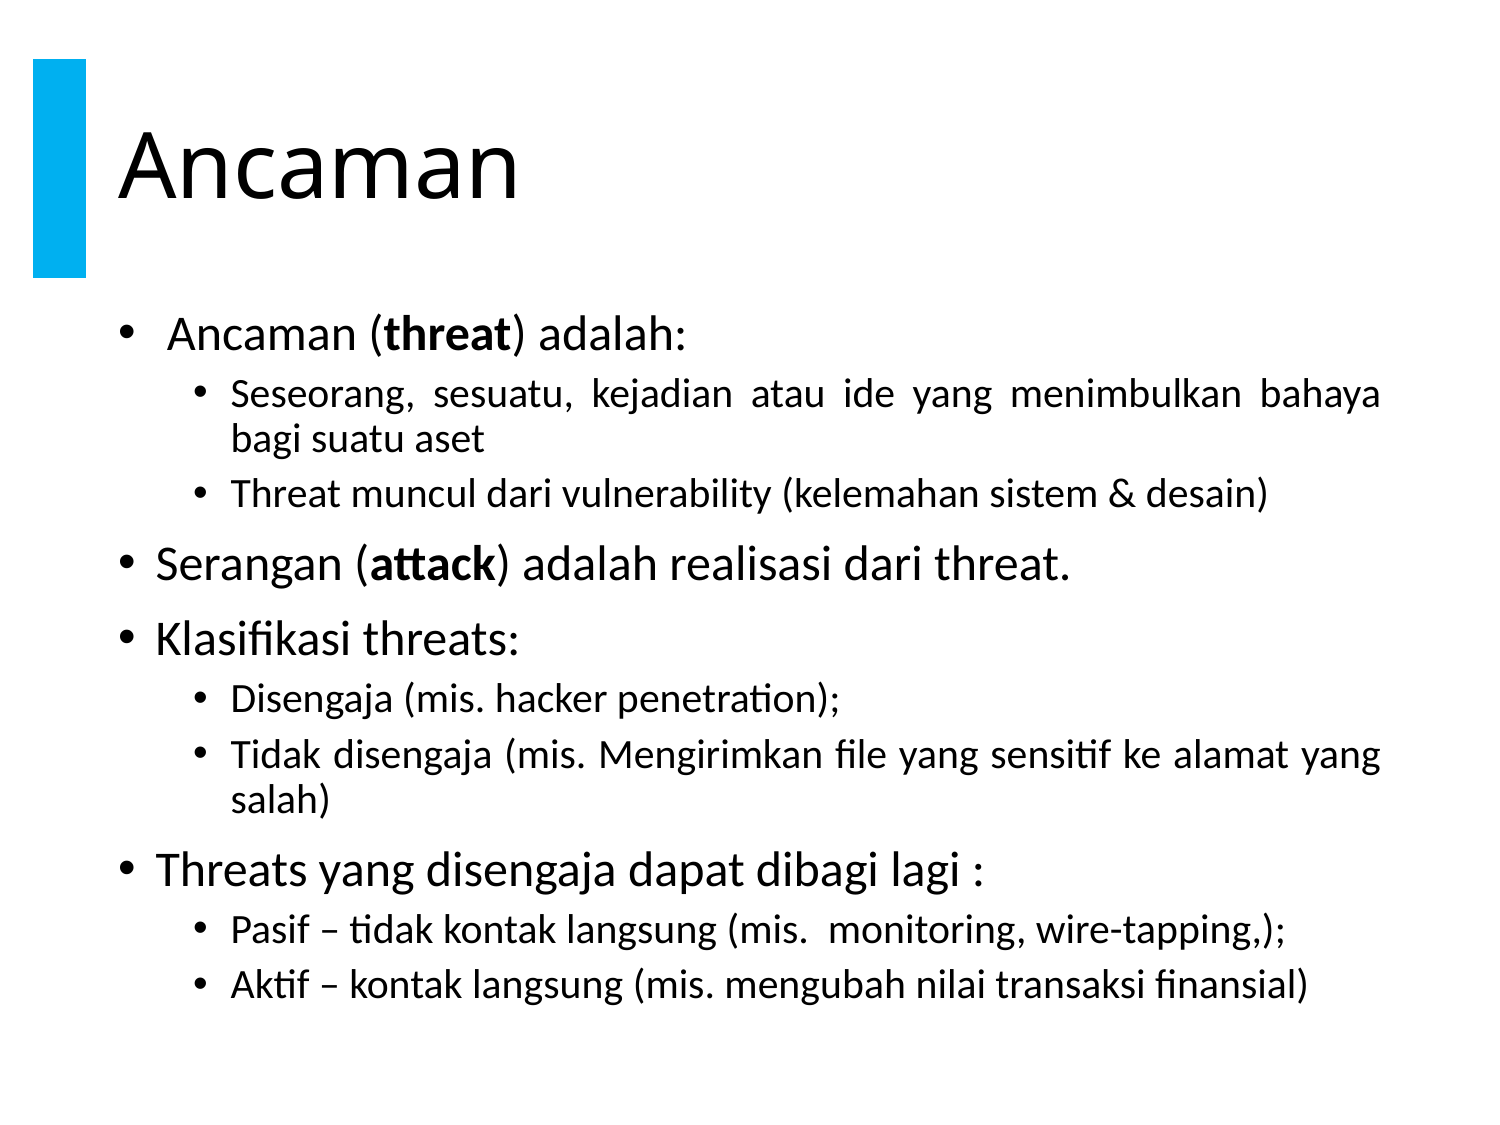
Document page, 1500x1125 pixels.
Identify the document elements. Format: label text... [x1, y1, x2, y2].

list Ancaman (threat) adalah: Seseorang, sesuatu, kejadian atau ide yang menimbulkan bahaya bagi suatu aset Threat muncul dari vulnerability (kelemahan sistem & desain) Serangan (attack) adalah realisasi dari threat. Klasifikasi threats: Disengaja (mis. hacker penetration); Tidak disengaja (mis. Mengirimkan file yang sensitif ke alamat yang salah) Threats yang disengaja dapat dibagi lagi : Pasif – tidak kontak langsung (mis. monitoring, wire-tapping,); Aktif – kontak langsung (mis. mengubah nilai transaksi finansial) [103, 299, 1397, 1014]
title Ancaman [103, 59, 1397, 278]
